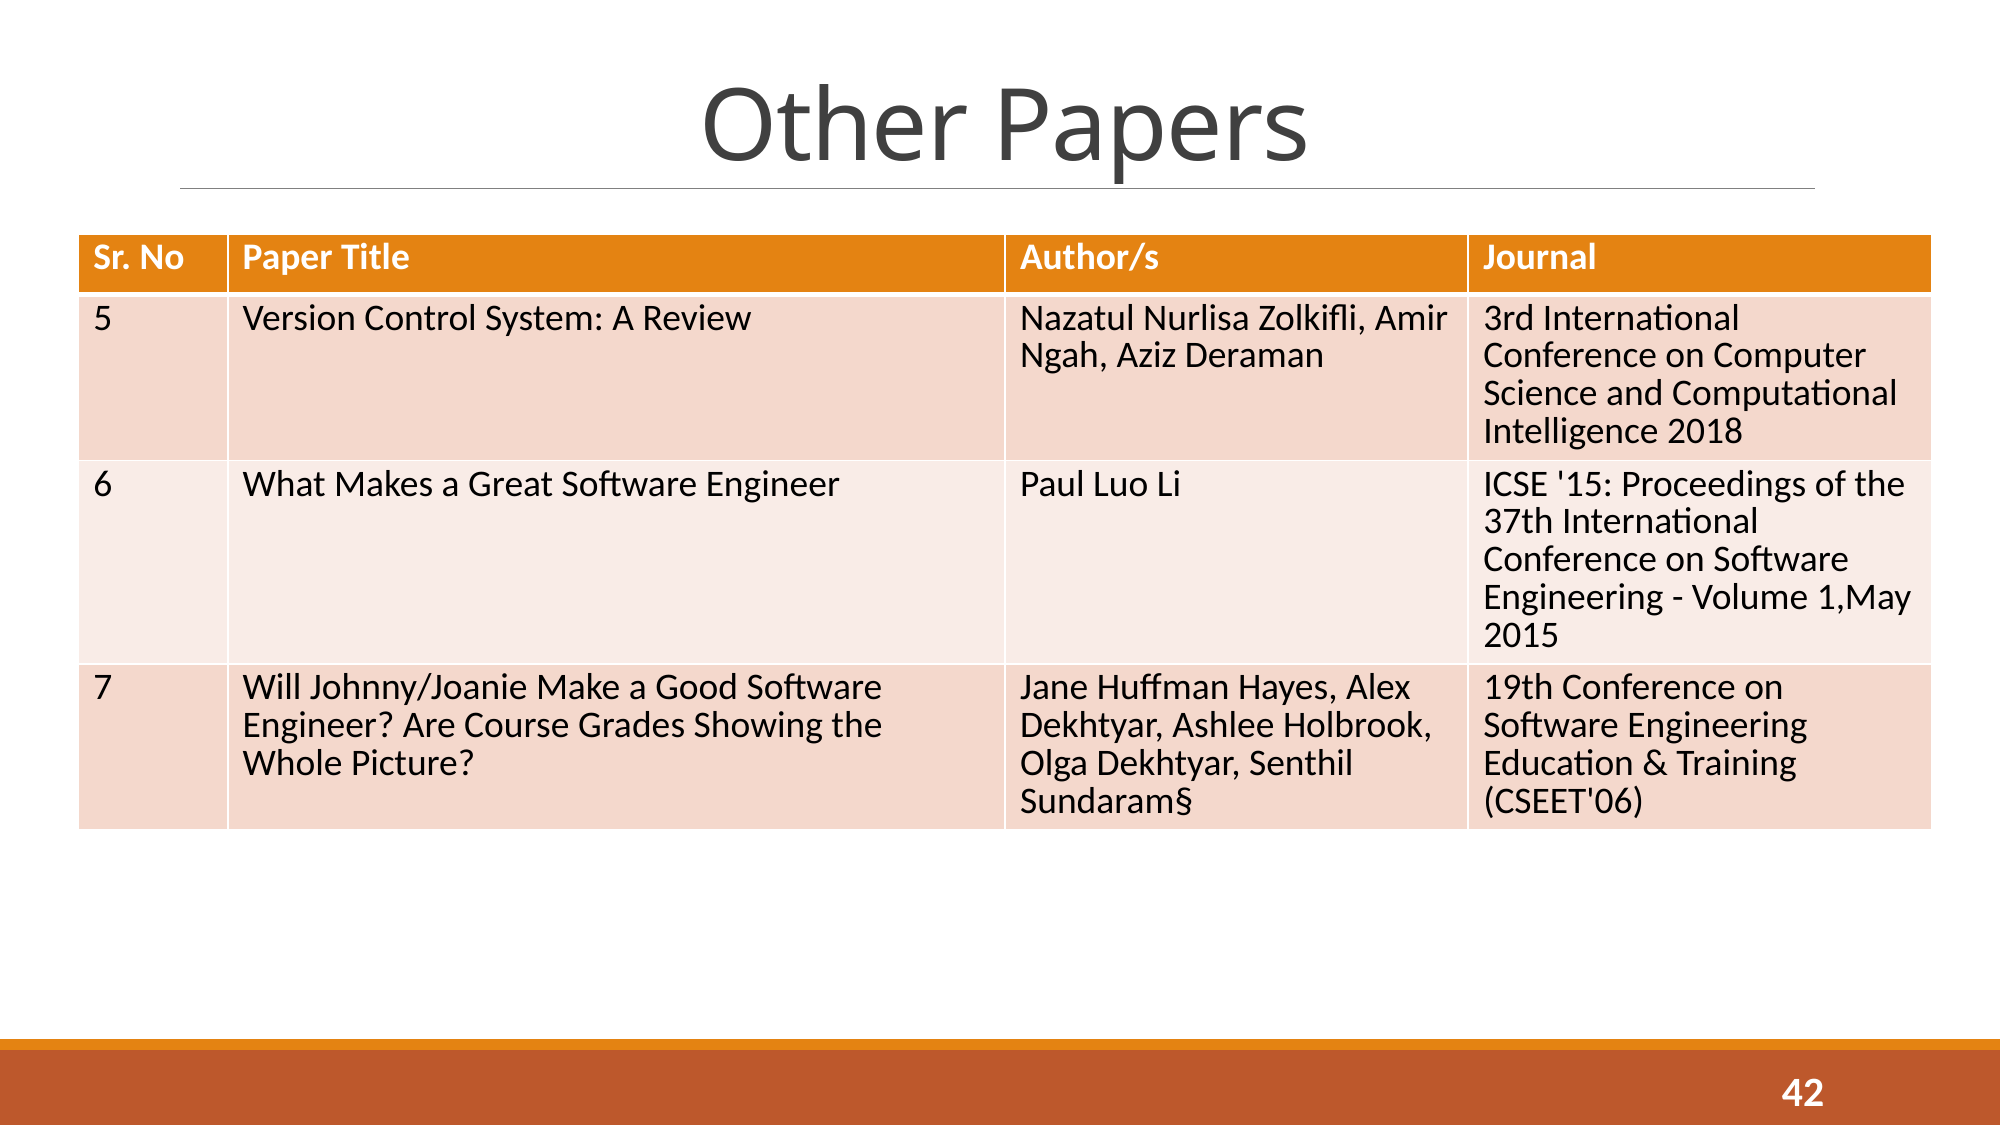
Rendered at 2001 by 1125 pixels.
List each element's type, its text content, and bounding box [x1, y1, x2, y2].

table_header Sr. No [79, 235, 227, 292]
table_cell 7 [79, 665, 227, 829]
table_cell 6 [79, 461, 227, 663]
title Other Papers [180, 43, 1830, 189]
table_cell Will Johnny/Joanie Make a Good Software Engineer? Are Course Grades Showing the Whole Picture? [229, 665, 1004, 829]
table_cell Paul Luo Li [1006, 461, 1467, 663]
table_cell 3rd International Conference on Computer Science and Computational Intelligence 2018 [1469, 297, 1931, 460]
table_cell 5 [79, 297, 227, 460]
table_cell ICSE '15: Proceedings of the 37th International Conference on Software Engineering - Volume 1,May 2015 [1469, 461, 1931, 663]
table_cell Jane Huffman Hayes, Alex Dekhtyar, Ashlee Holbrook, Olga Dekhtyar, Senthil Sundaram§ [1006, 665, 1467, 829]
table_header Paper Title [229, 235, 1004, 292]
table_cell 19th Conference on Software Engineering Education & Training (CSEET'06) [1469, 665, 1931, 829]
table_header Journal [1469, 235, 1931, 292]
table_header Author/s [1006, 235, 1467, 292]
table_cell Nazatul Nurlisa Zolkifli, Amir Ngah, Aziz Deraman [1006, 297, 1467, 460]
slide_number 42 [1624, 1059, 1840, 1120]
table_cell Version Control System: A Review [229, 297, 1004, 460]
table_cell What Makes a Great Software Engineer [229, 461, 1004, 663]
